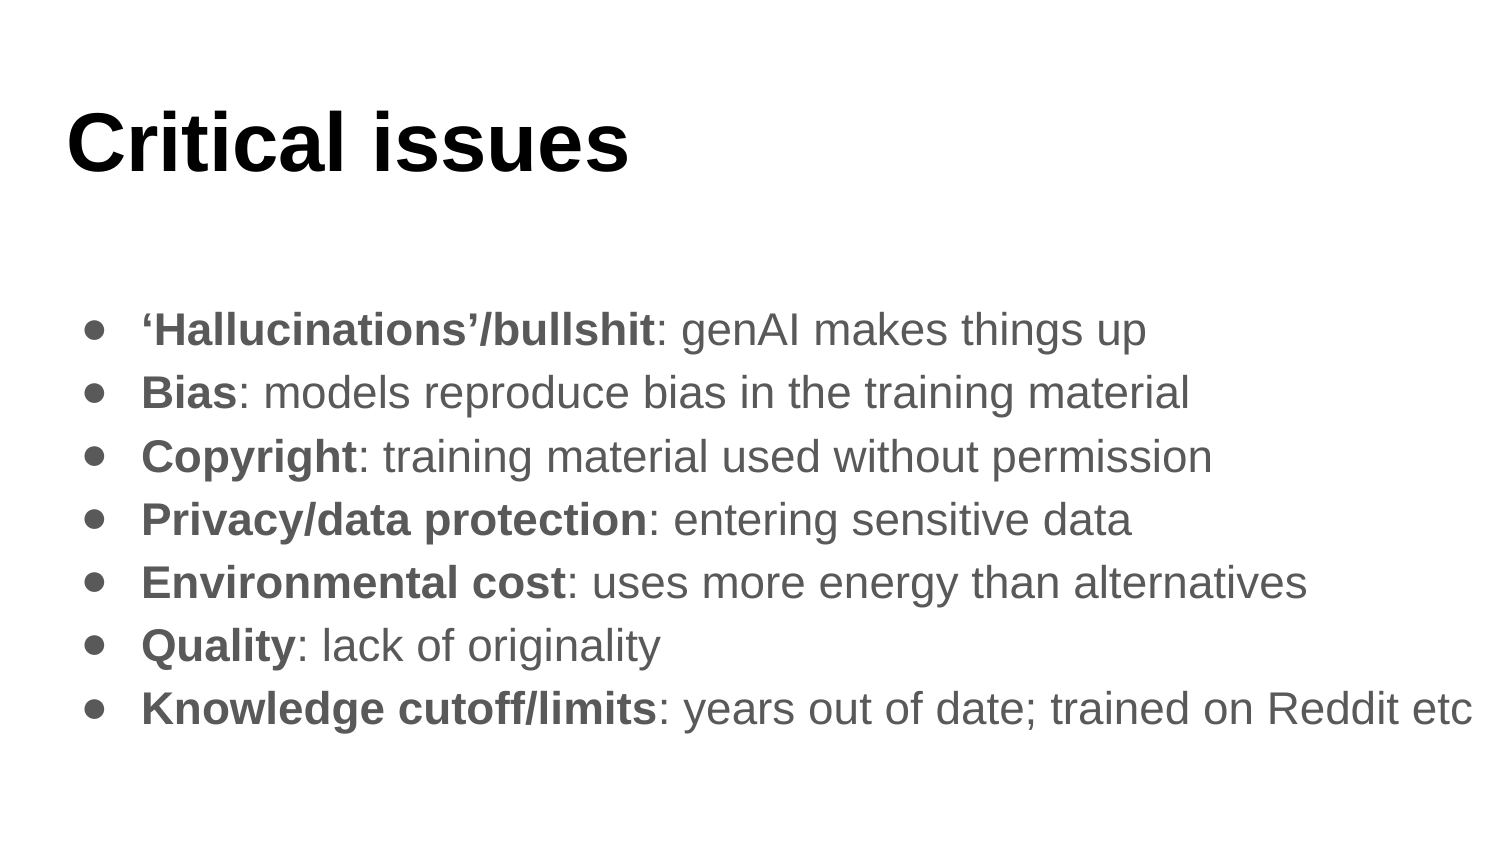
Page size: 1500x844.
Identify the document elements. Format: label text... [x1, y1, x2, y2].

title Critical issues [51, 72, 1449, 167]
list ‘Hallucinations’/bullshit: genAI makes things up Bias: models reproduce bias in the training material Copyright: training material used without permission Privacy/data protection: entering sensitive data Environmental cost: uses more energy than alternatives Quality: lack of originality Knowledge cutoff/limits: years out of date; trained on Reddit etc [51, 276, 1500, 823]
